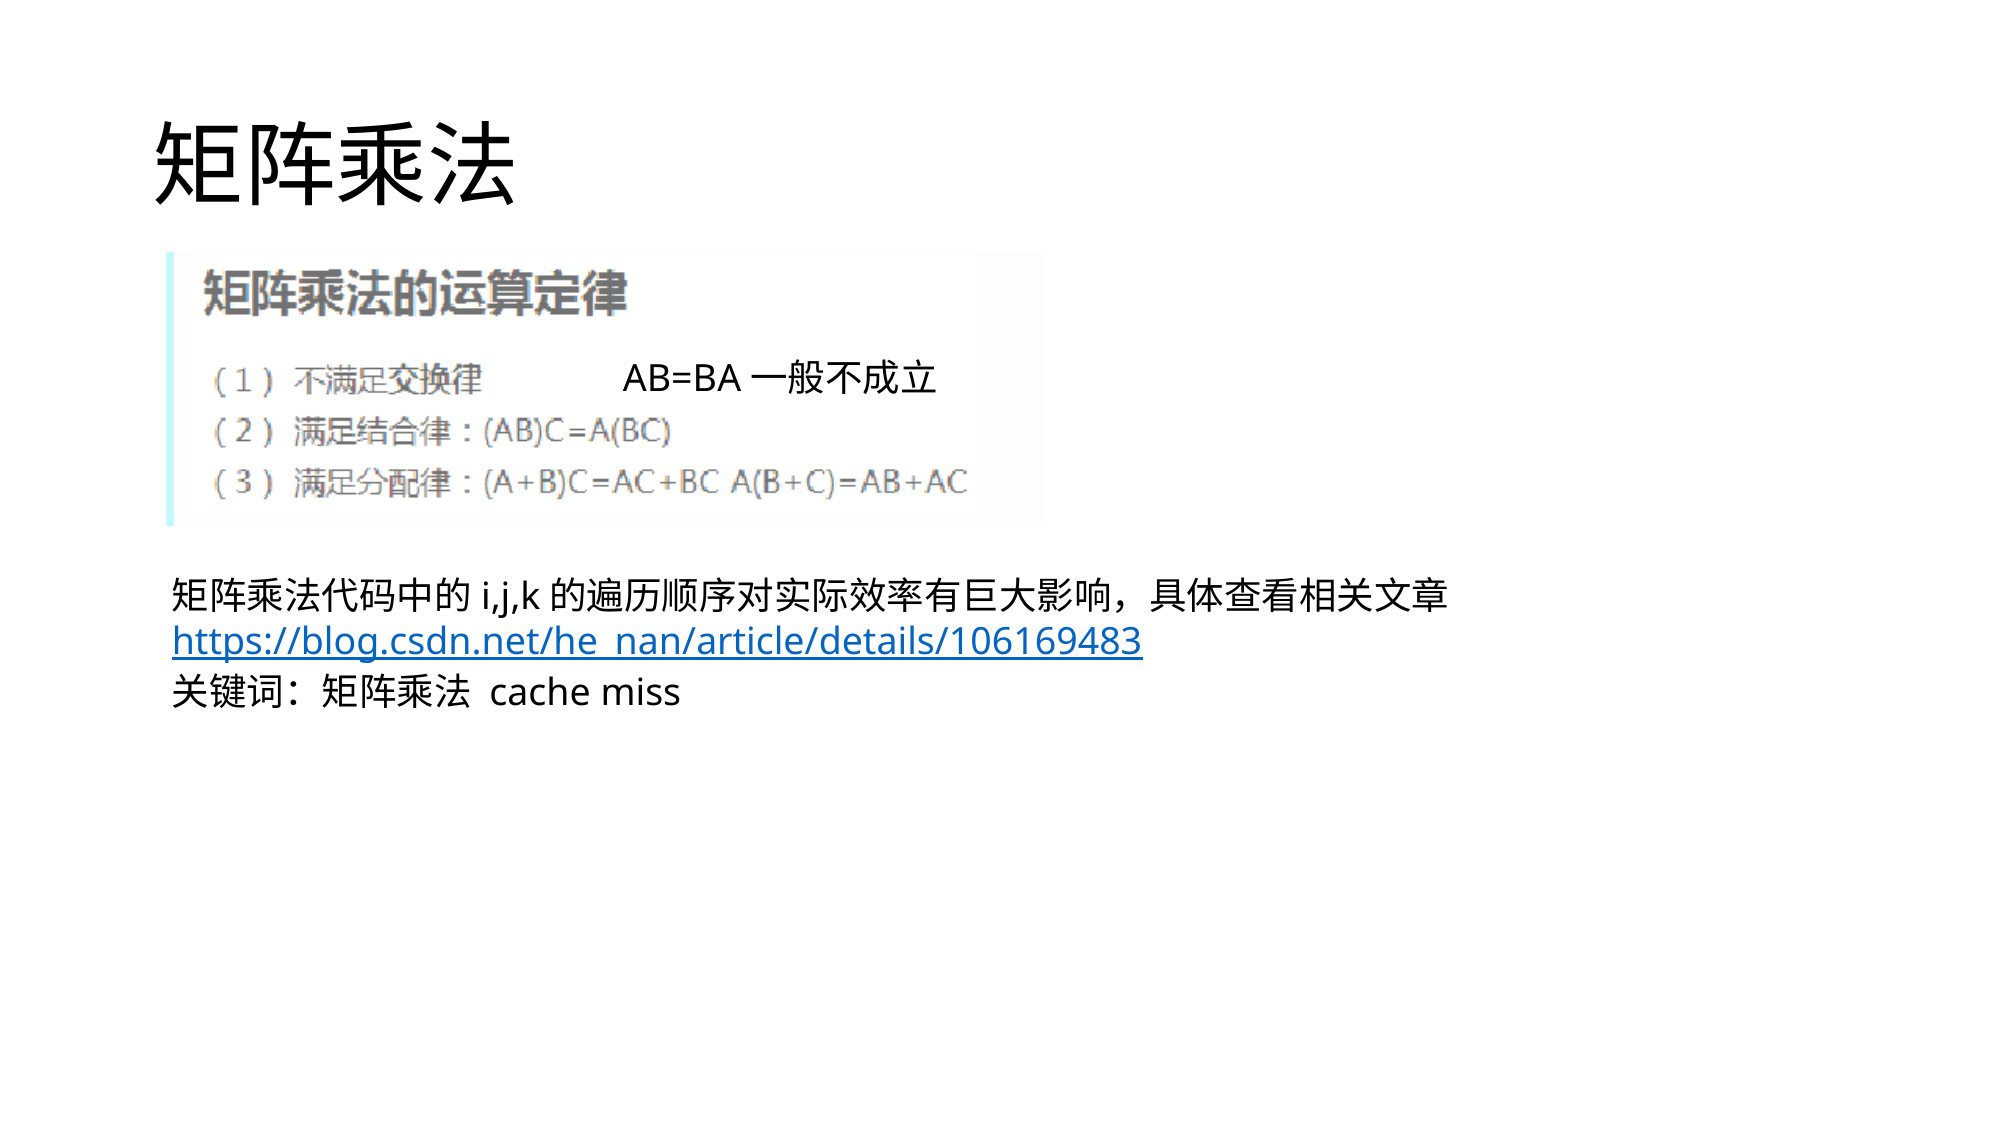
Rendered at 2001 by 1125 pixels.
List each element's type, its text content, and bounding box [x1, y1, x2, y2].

title 矩阵乘法 [137, 59, 1863, 278]
text_box 矩阵乘法代码中的i,j,k的遍历顺序对实际效率有巨大影响，具体查看相关文章 https://blog.csdn.net/he_nan/article/details/106169483 关键词：矩阵乘法 cache miss [157, 564, 1679, 766]
picture [157, 246, 1045, 527]
